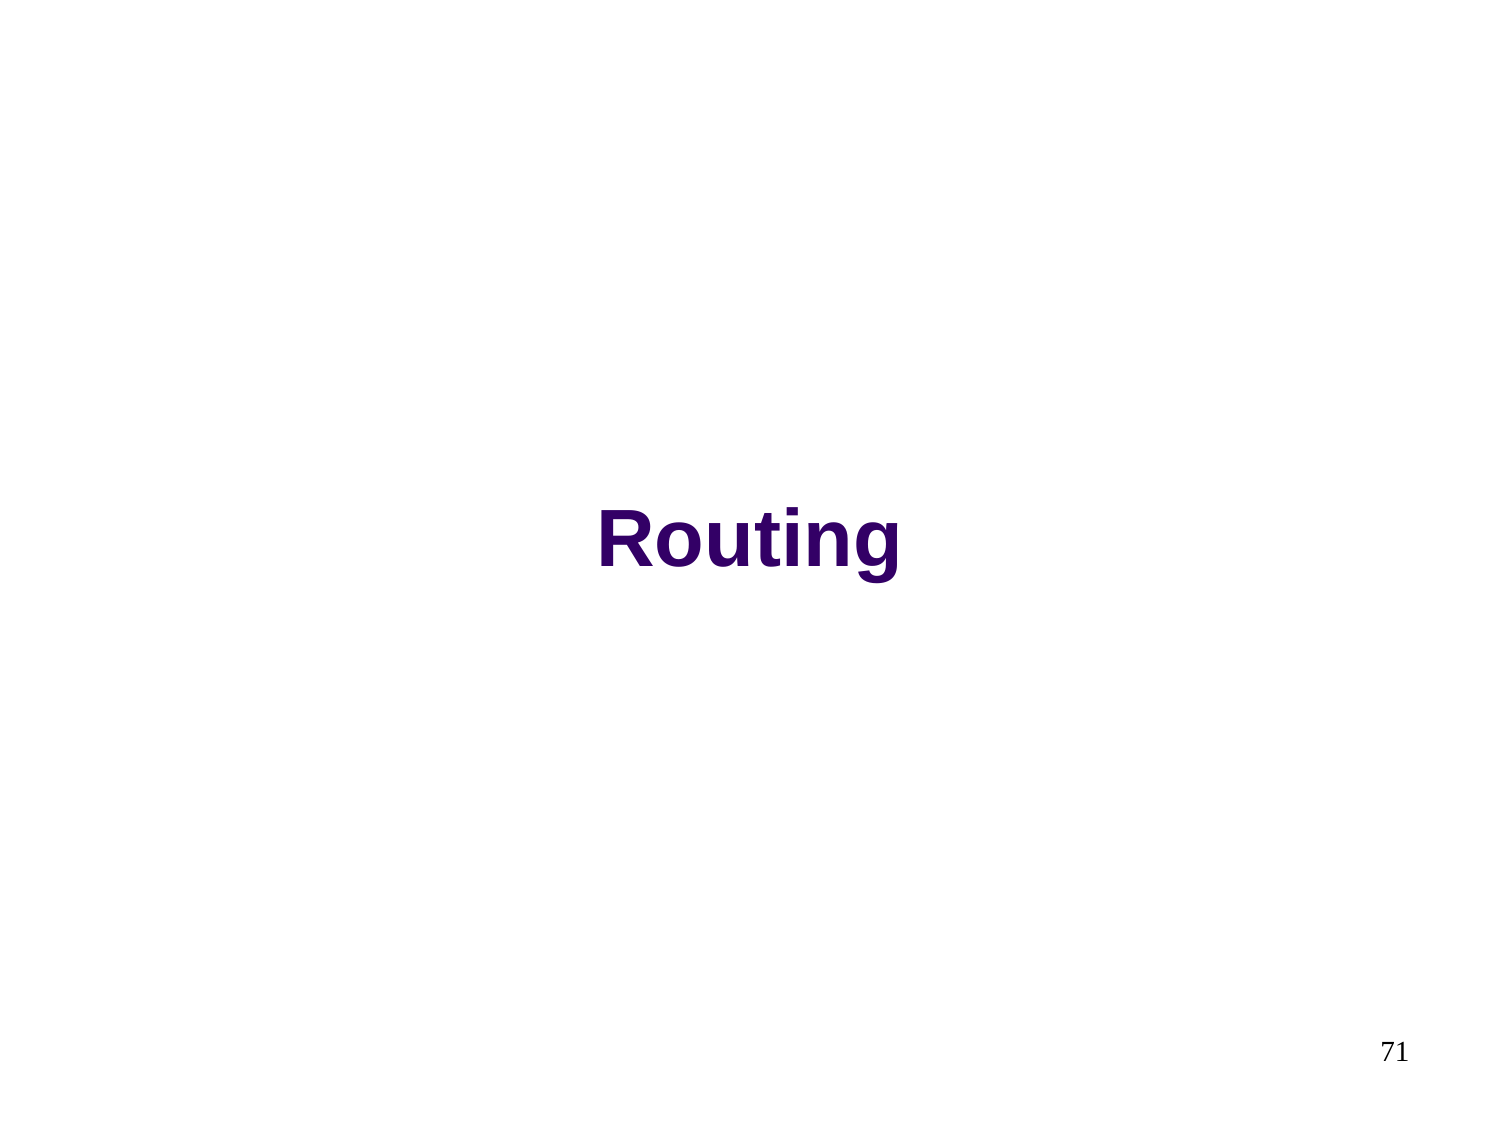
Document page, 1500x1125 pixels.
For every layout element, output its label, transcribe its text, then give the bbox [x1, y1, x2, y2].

slide_number 71 [1074, 1024, 1426, 1101]
title Routing [0, 349, 1500, 591]
